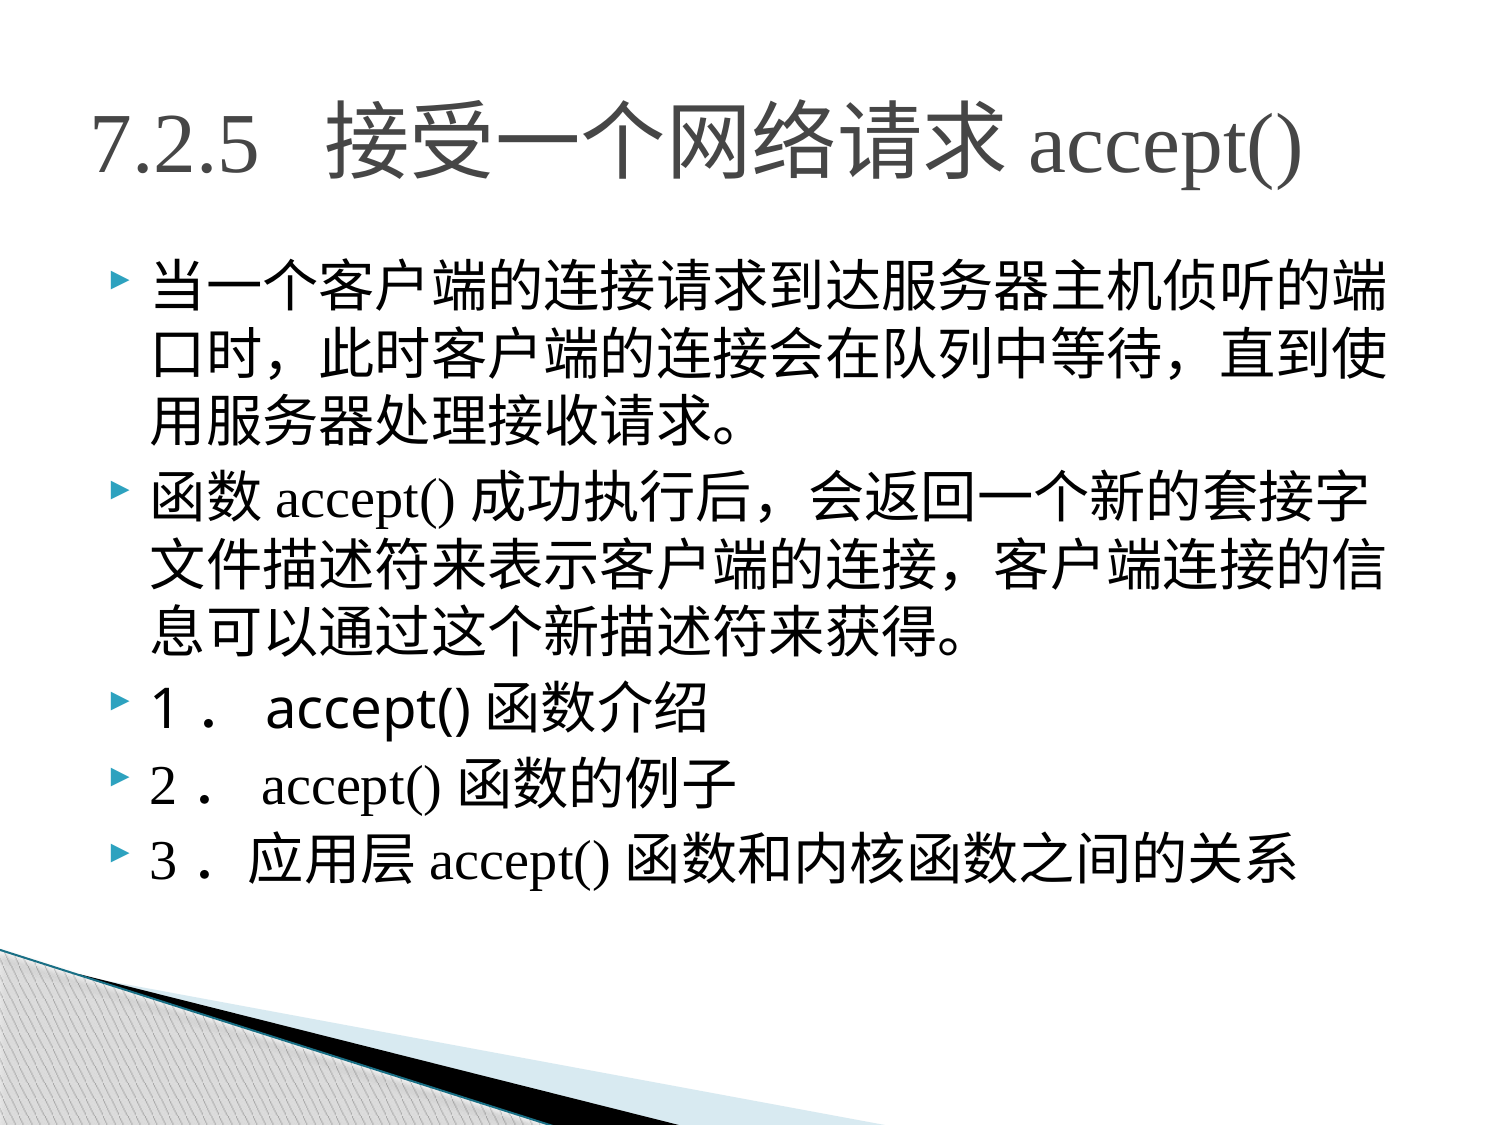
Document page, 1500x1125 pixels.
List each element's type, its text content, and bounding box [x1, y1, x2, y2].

title 7.2.5 接受一个网络请求accept() [75, 45, 1425, 233]
list 当一个客户端的连接请求到达服务器主机侦听的端口时，此时客户端的连接会在队列中等待，直到使用服务器处理接收请求。 函数accept()成功执行后，会返回一个新的套接字文件描述符来表示客户端的连接，客户端连接的信息可以通过这个新描述符来获得。 1．accept()函数介绍 2．accept()函数的例子 3．应用层accept()函数和内核函数之间的关系 [75, 243, 1425, 986]
